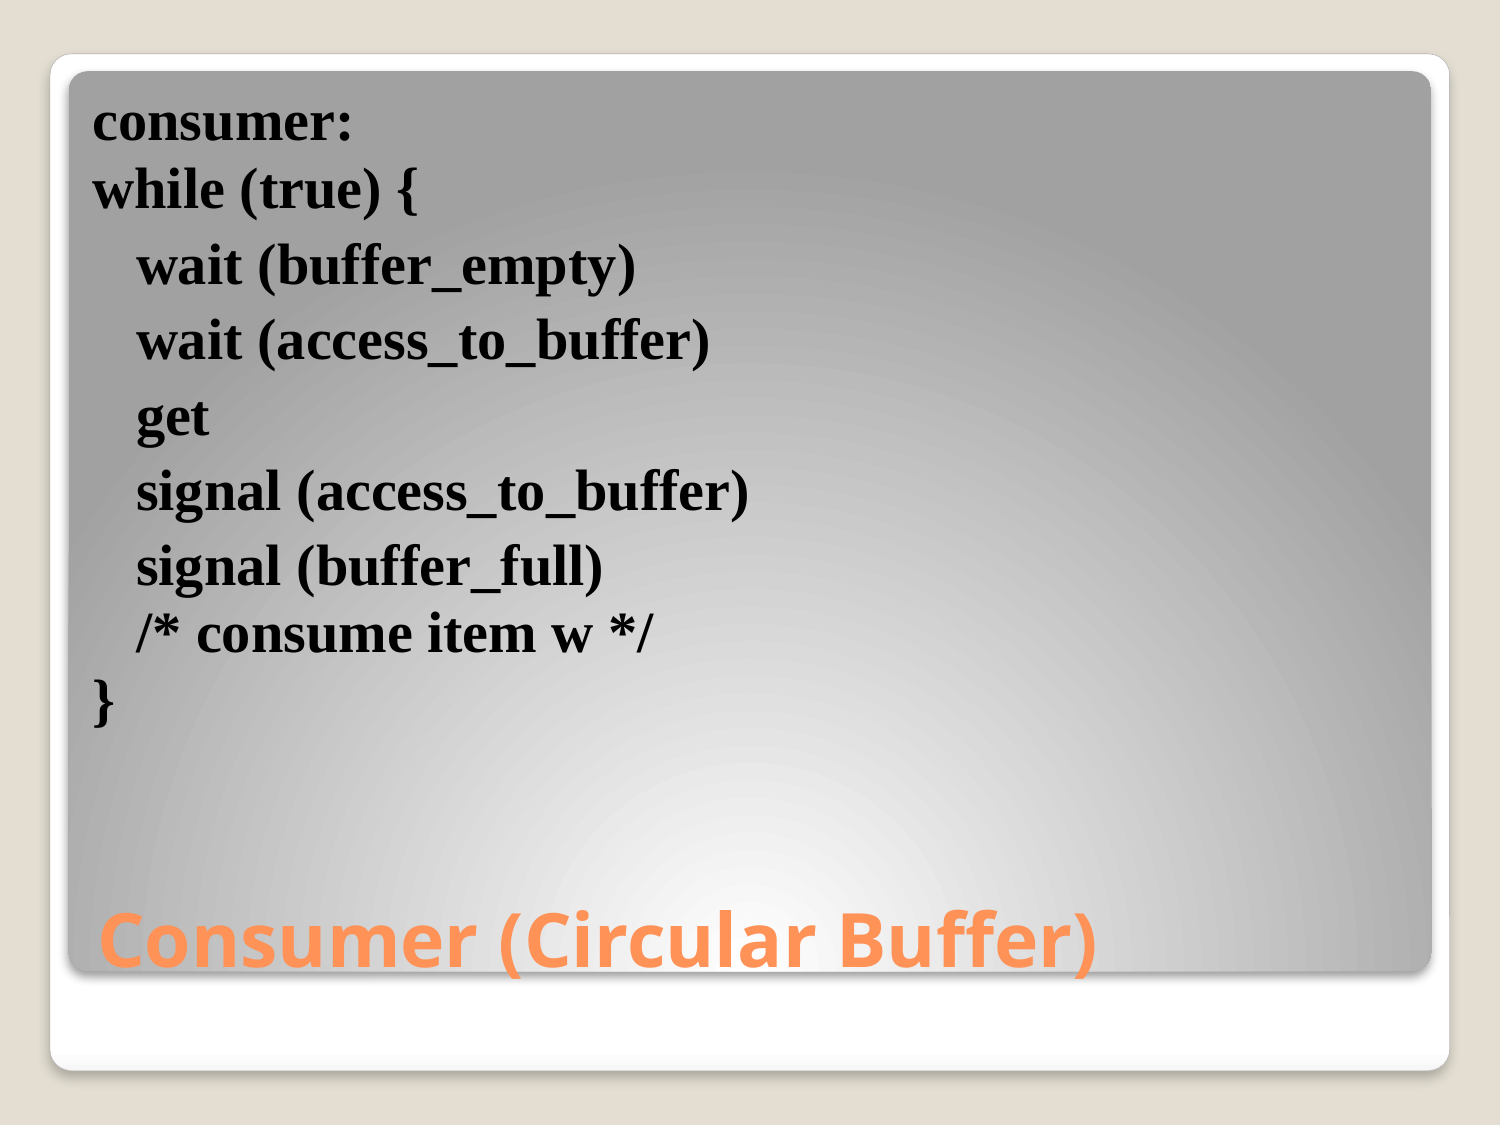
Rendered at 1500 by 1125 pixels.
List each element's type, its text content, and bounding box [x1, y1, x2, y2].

title Consumer (Circular Buffer) [82, 817, 1425, 991]
list consumer: while (true) { wait (buffer_empty) wait (access_to_buffer) get signal (access_to_buffer) signal (buffer_full) /* consume item w */ } [62, 75, 1405, 762]
